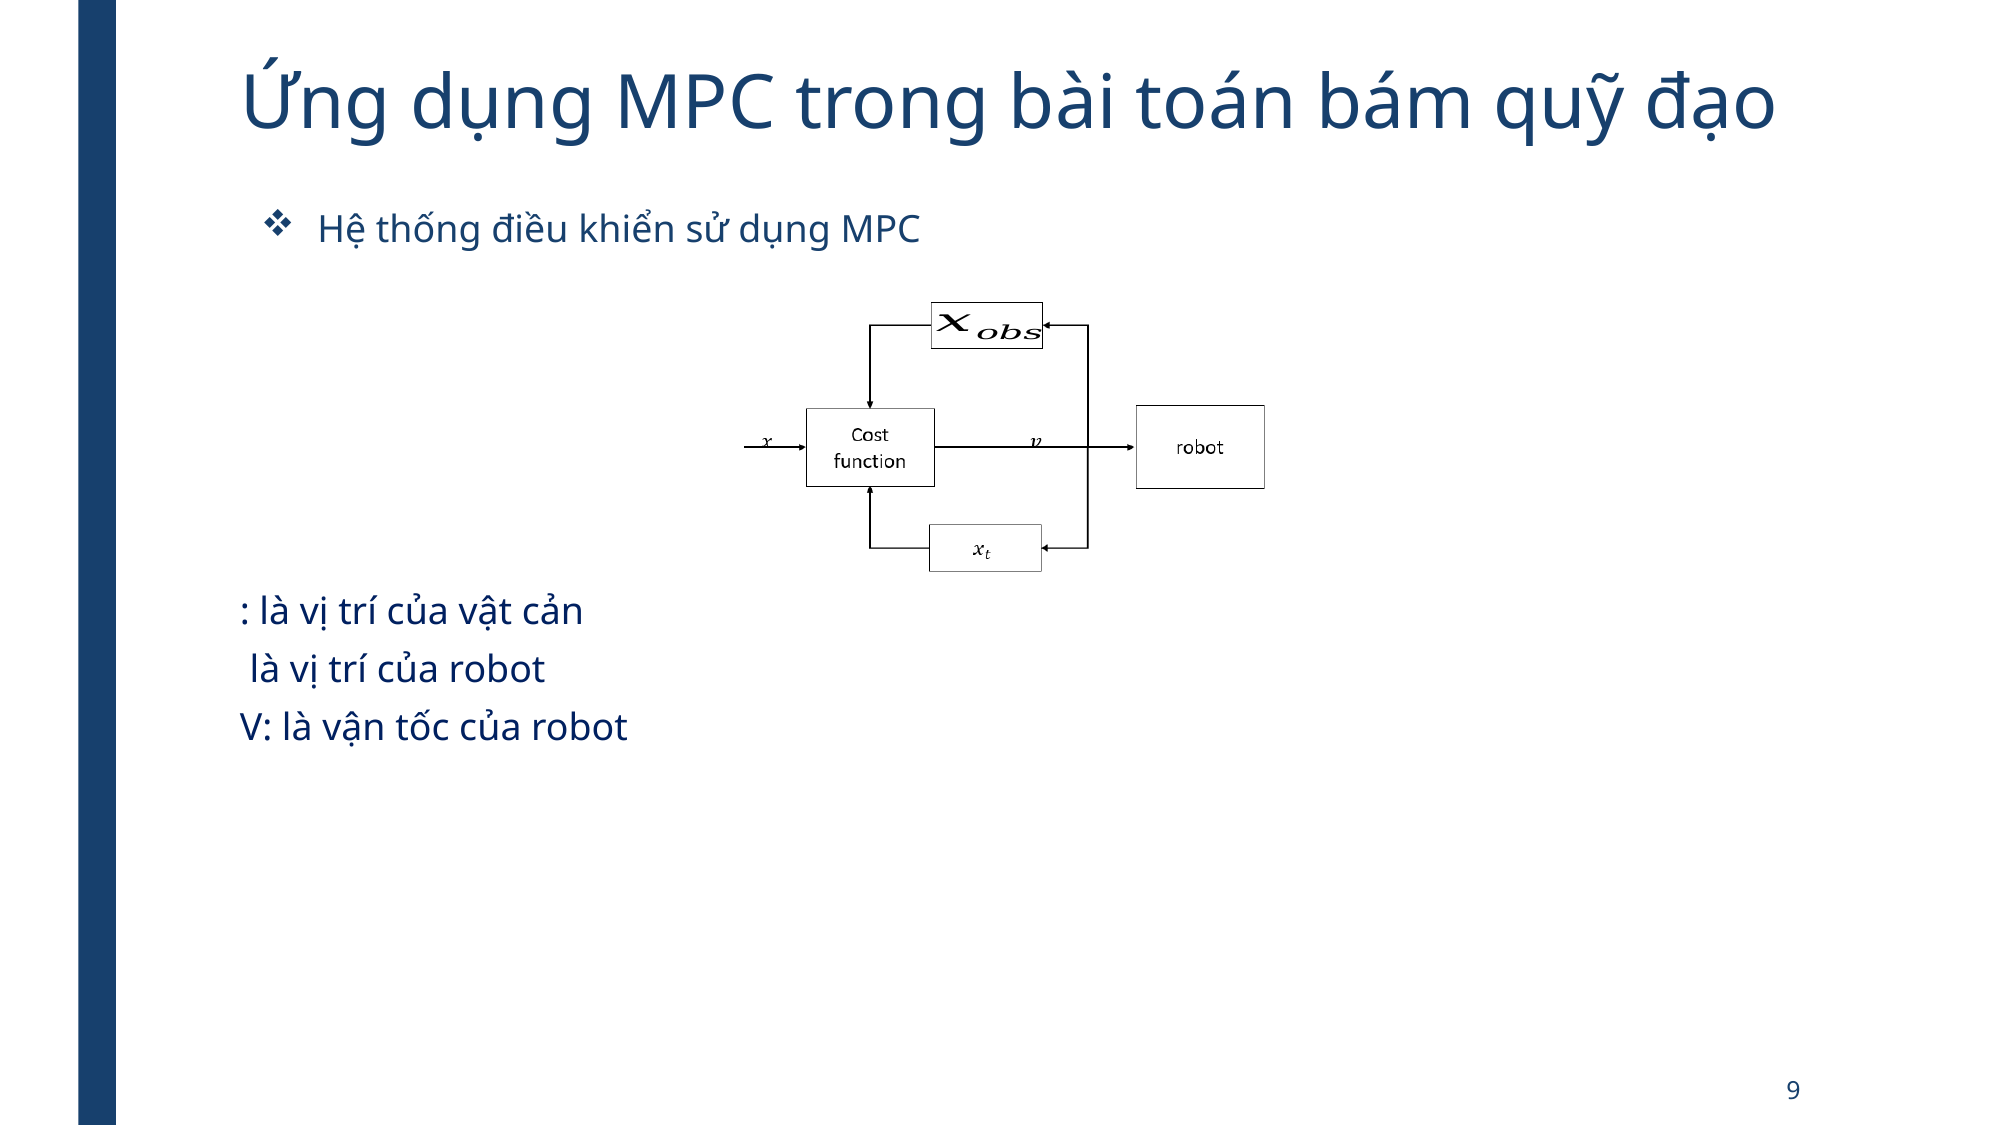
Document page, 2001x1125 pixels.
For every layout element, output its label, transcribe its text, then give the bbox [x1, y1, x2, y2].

text_box Ứng dụng MPC trong bài toán bám quỹ đạo [225, 57, 2000, 229]
text_box Hệ thống điều khiển sử dụng MPC [246, 198, 937, 258]
picture [726, 296, 1274, 581]
slide_number 9 [1553, 1058, 1816, 1125]
